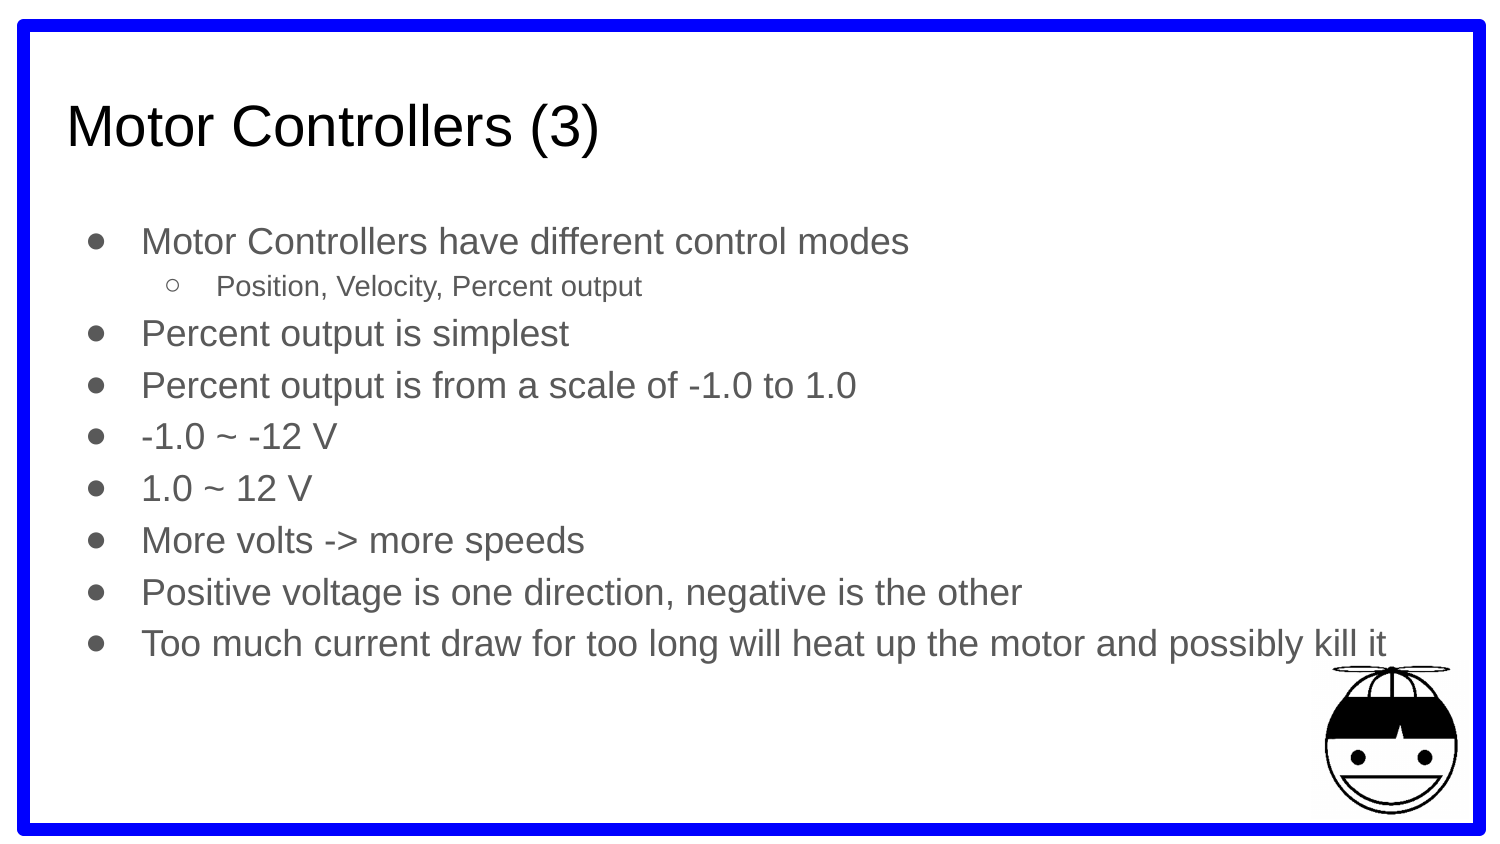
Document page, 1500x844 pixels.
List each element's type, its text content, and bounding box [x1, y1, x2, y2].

title Motor Controllers (3) [51, 72, 1449, 167]
list Motor Controllers have different control modes Position, Velocity, Percent output Percent output is simplest Percent output is from a scale of -1.0 to 1.0 -1.0 ~ -12 V 1.0 ~ 12 V More volts -> more speeds Positive voltage is one direction, negative is the other Too much current draw for too long will heat up the motor and possibly kill it [51, 195, 1449, 756]
picture [1311, 660, 1469, 819]
